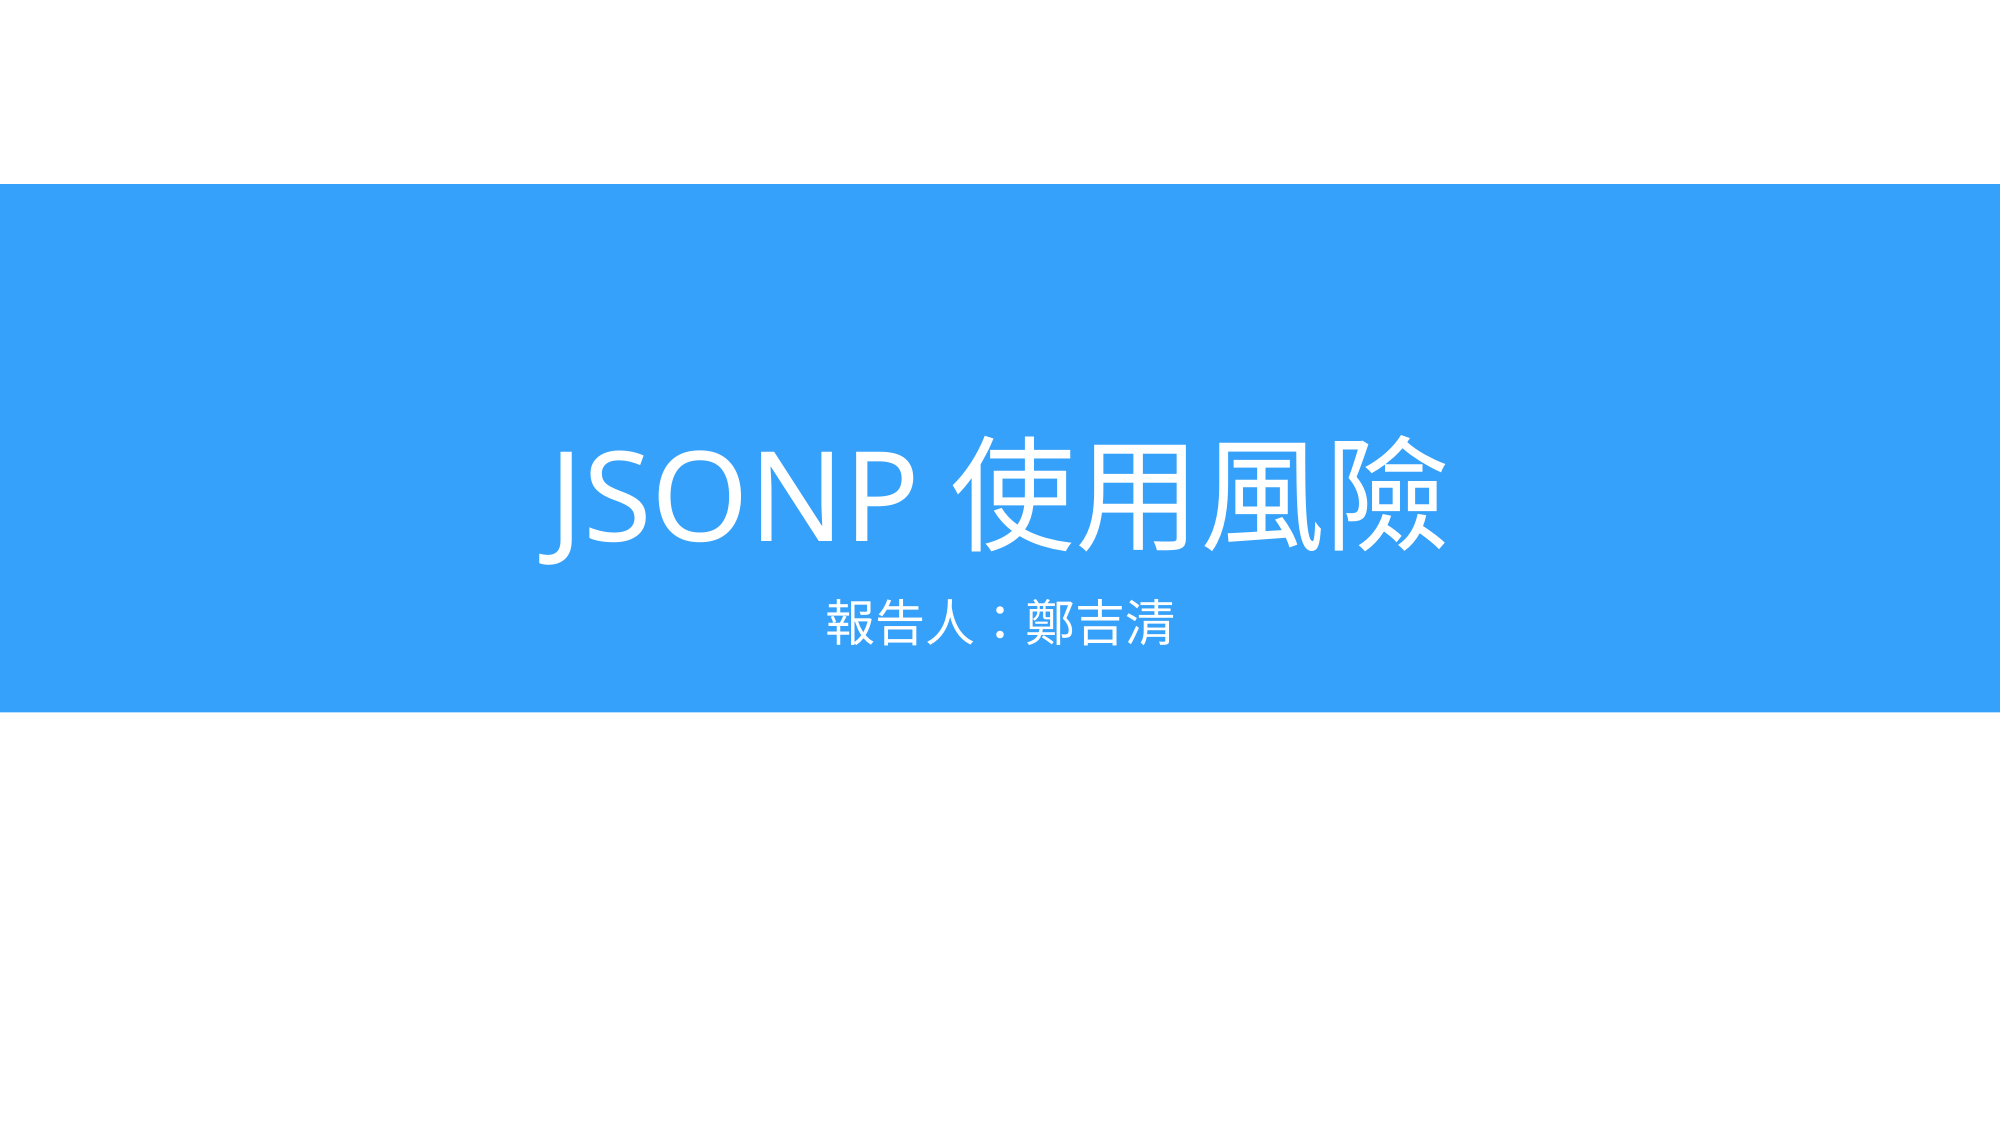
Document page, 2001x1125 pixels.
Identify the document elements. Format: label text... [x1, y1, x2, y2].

title JSONP使用風險 [249, 184, 1750, 576]
subtitle 報告人：鄭吉清 [249, 590, 1750, 863]
